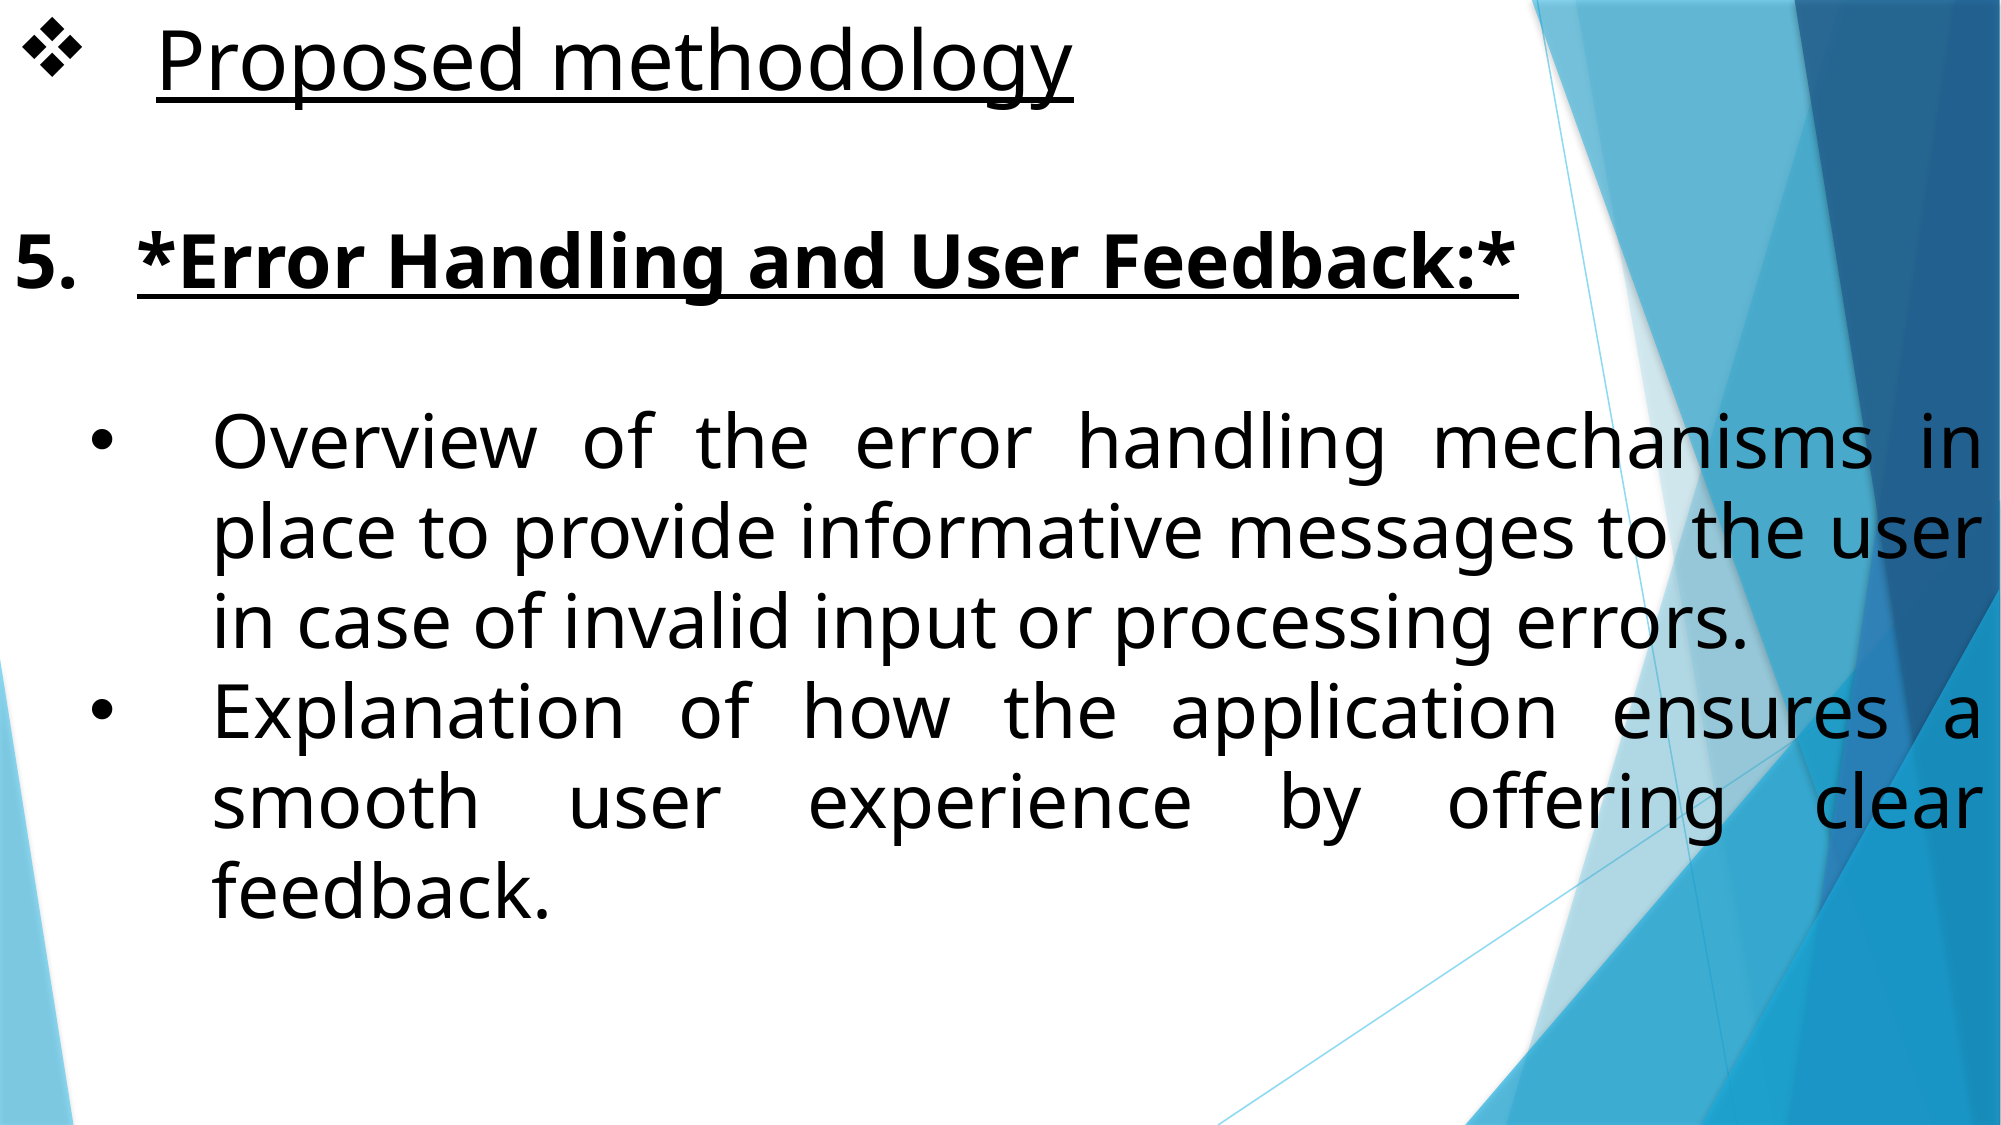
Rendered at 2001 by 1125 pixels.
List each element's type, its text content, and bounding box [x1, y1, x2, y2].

text_box *Error Handling and User Feedback:* Overview of the error handling mechanisms in place to provide informative messages to the user in case of invalid input or processing errors. Explanation of how the application ensures a smooth user experience by offering clear feedback. [0, 206, 2000, 941]
title Proposed methodology [0, 0, 1979, 206]
